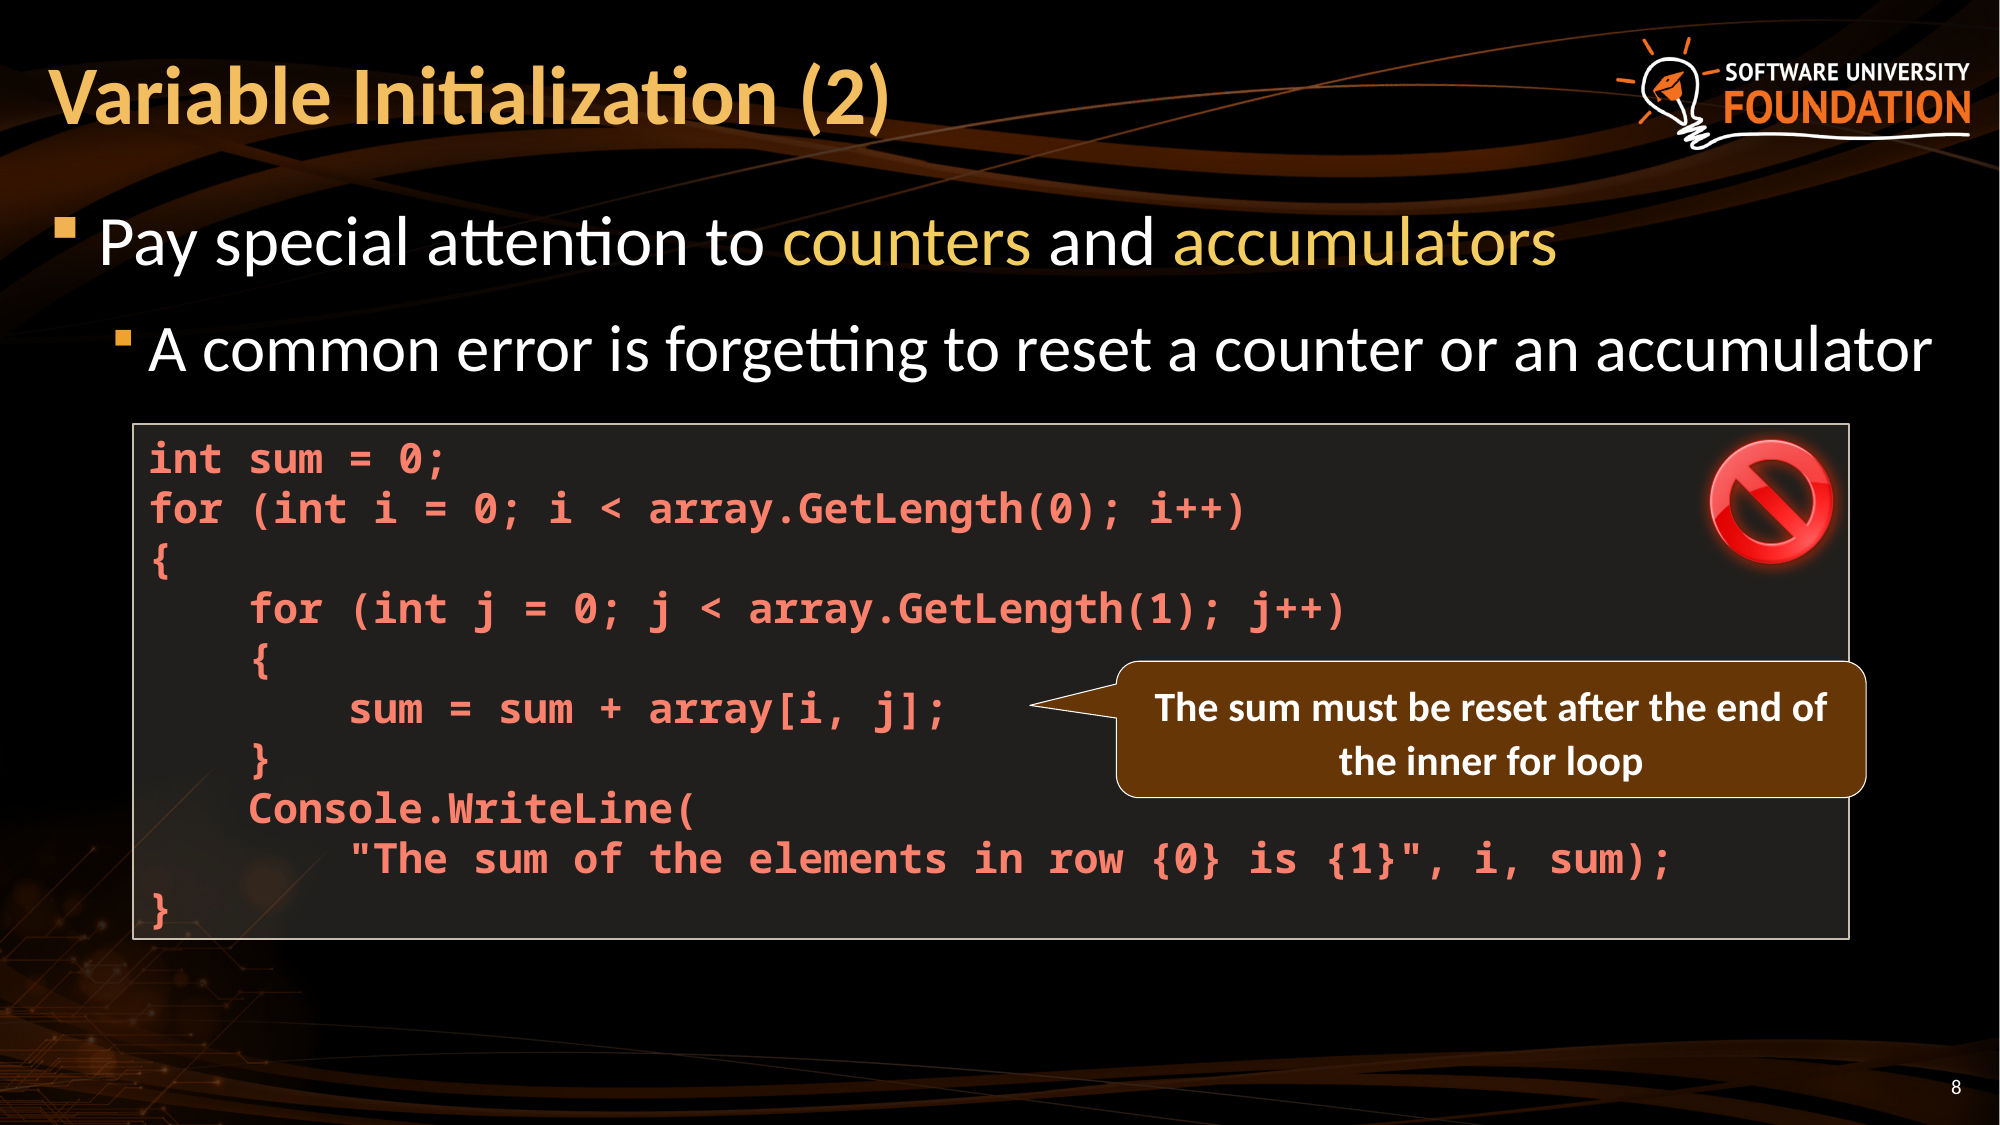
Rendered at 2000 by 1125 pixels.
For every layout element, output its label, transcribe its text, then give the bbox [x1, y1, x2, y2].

list Pay special attention to counters and accumulators A common error is forgetting to reset a counter or an accumulator [31, 188, 1968, 1103]
text_box The sum must be reset after the end of the inner for loop [1029, 661, 1867, 798]
text_box int sum = 0; for (int i = 0; i < array.GetLength(0); i++) { for (int j = 0; j < array.GetLength(1); j++) { sum = sum + array[i, j]; } Console.WriteLine( "The sum of the elements in row {0} is {1}", i, sum); } [133, 423, 1850, 939]
title Variable Initialization (2) [30, 6, 1602, 189]
picture [0, 0, 2000, 1125]
